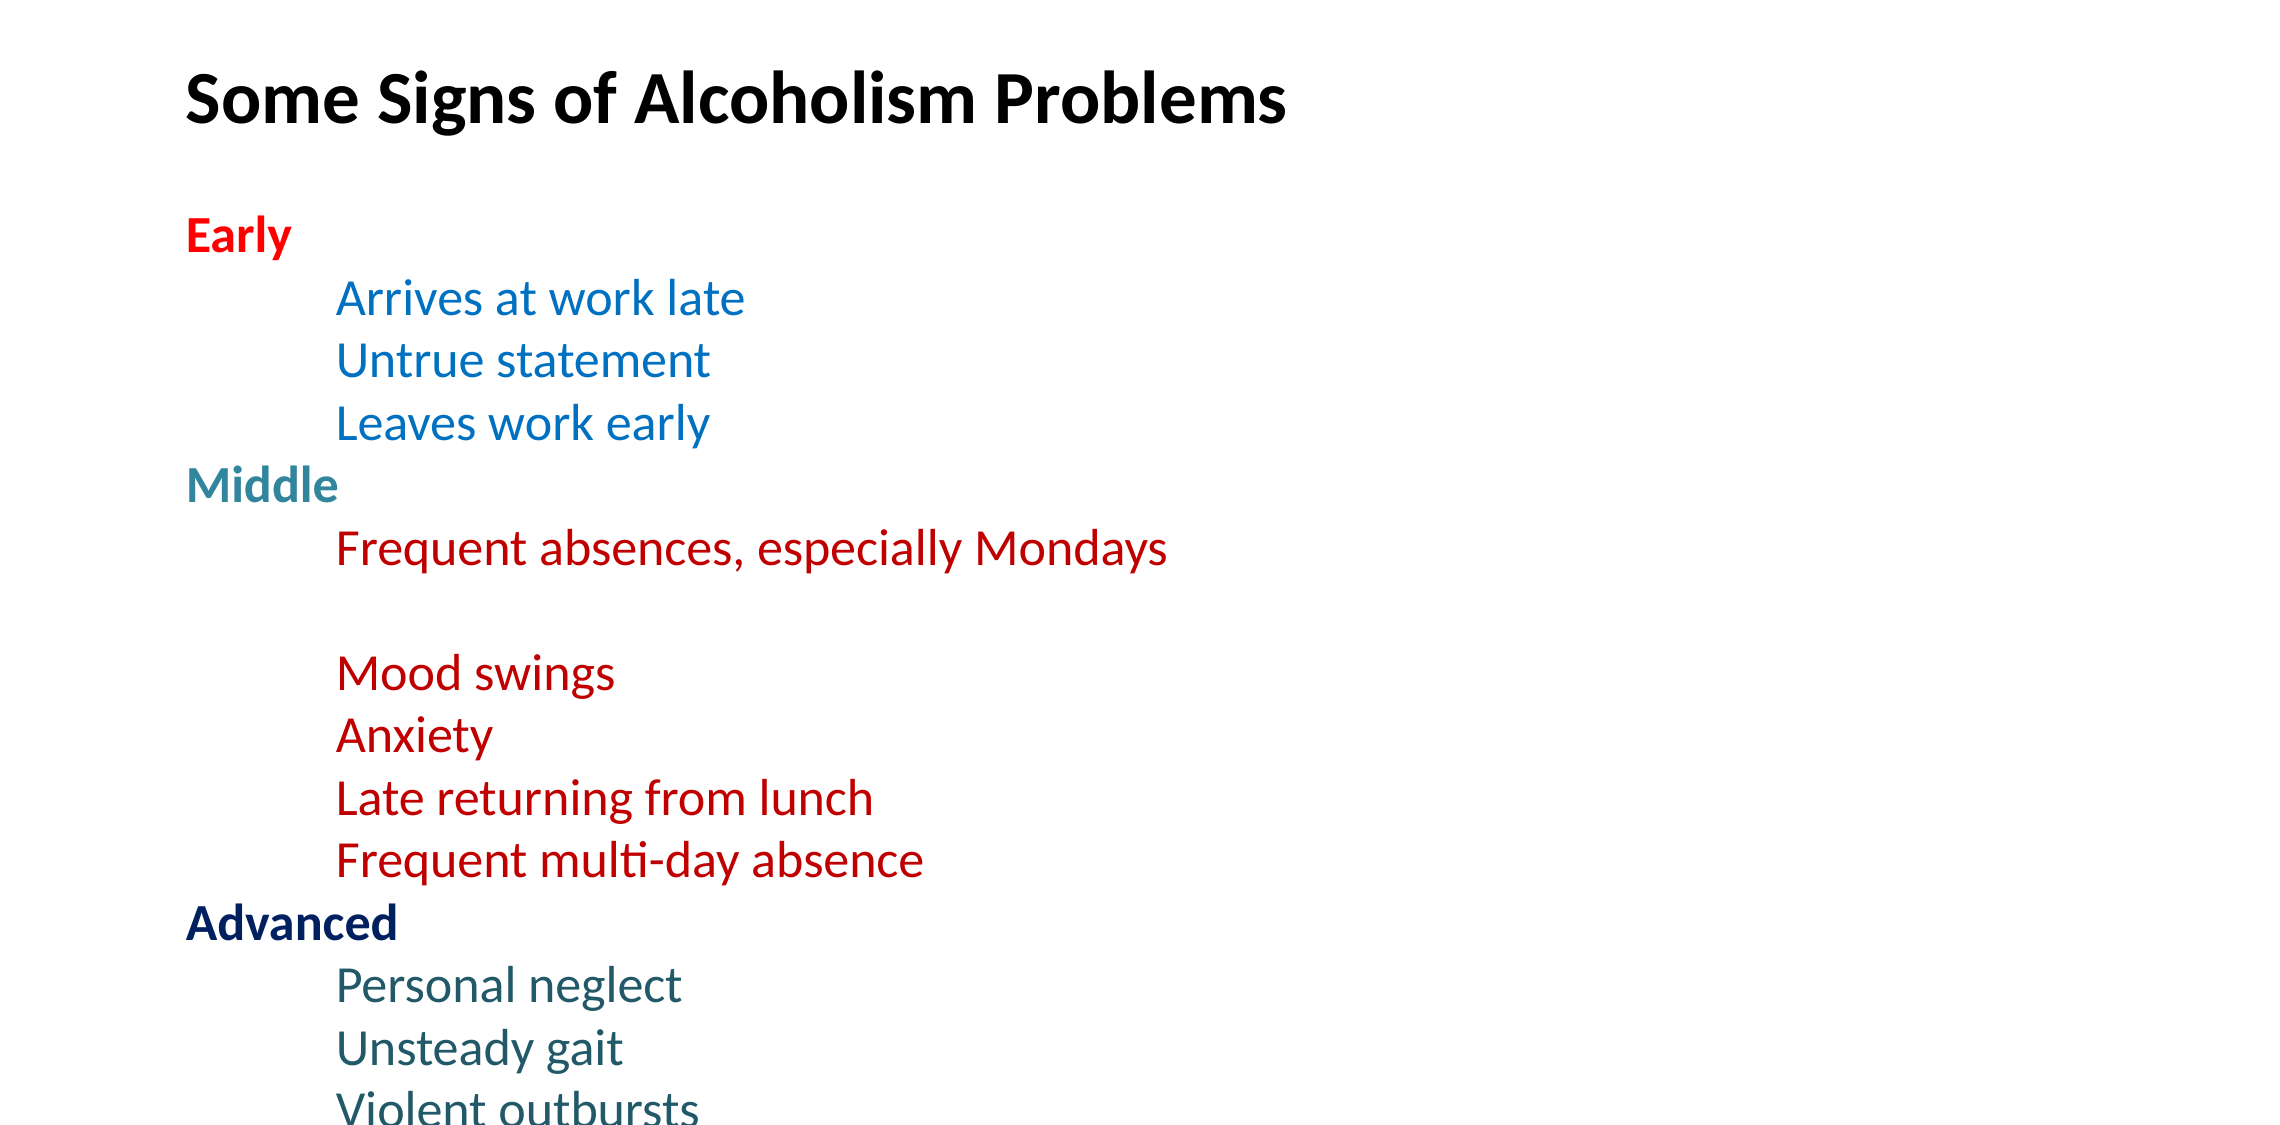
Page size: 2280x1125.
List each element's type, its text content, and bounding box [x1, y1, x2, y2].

text_box Some Signs of Alcoholism Problems Early Arrives at work late Untrue statement Leaves work early Middle Frequent absences, especially Mondays Mood swings Anxiety Late returning from lunch Frequent multi-day absence Advanced Personal neglect Unsteady gait Violent outbursts Possible drinking on job [172, 41, 2191, 1125]
